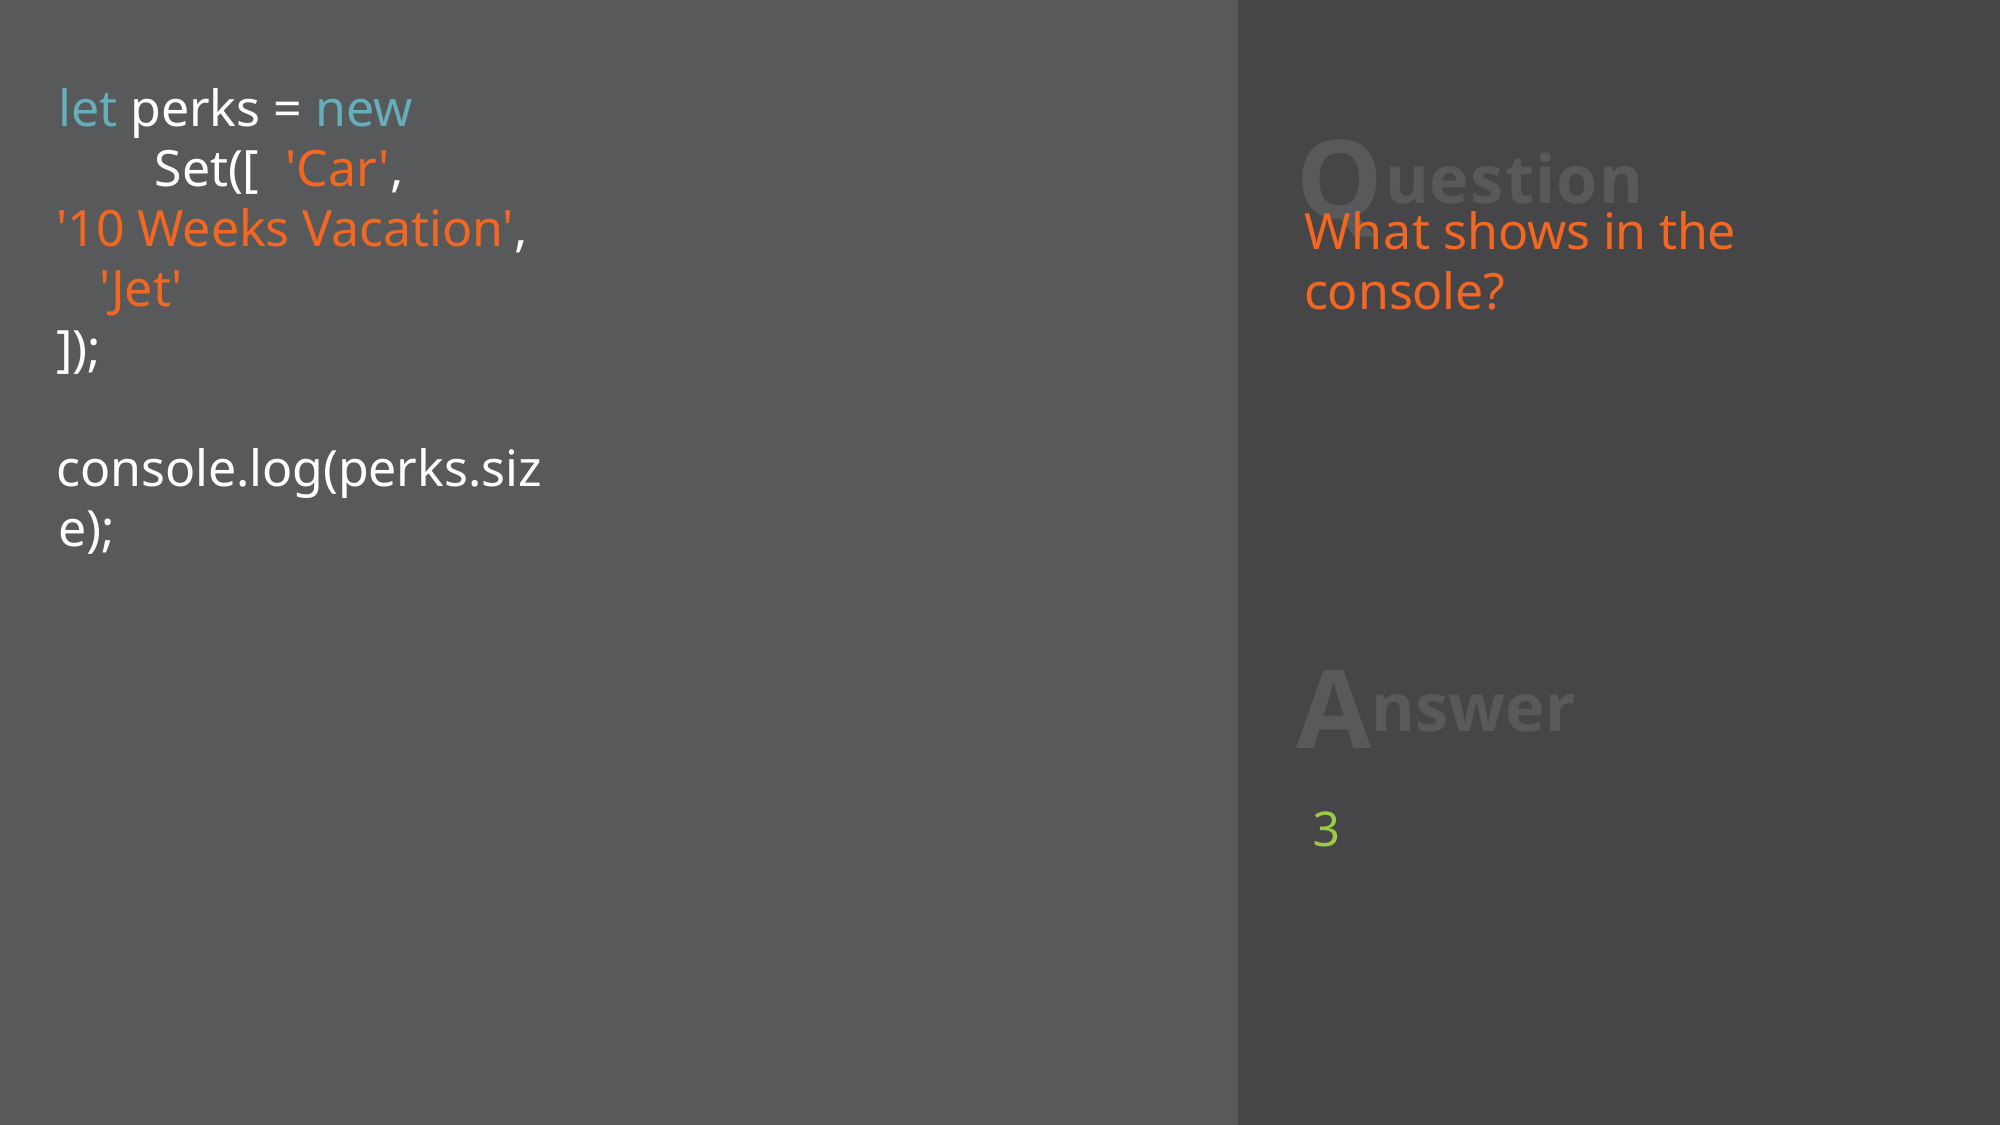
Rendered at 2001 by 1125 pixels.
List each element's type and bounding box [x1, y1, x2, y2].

text_box [0, 0, 2000, 1125]
